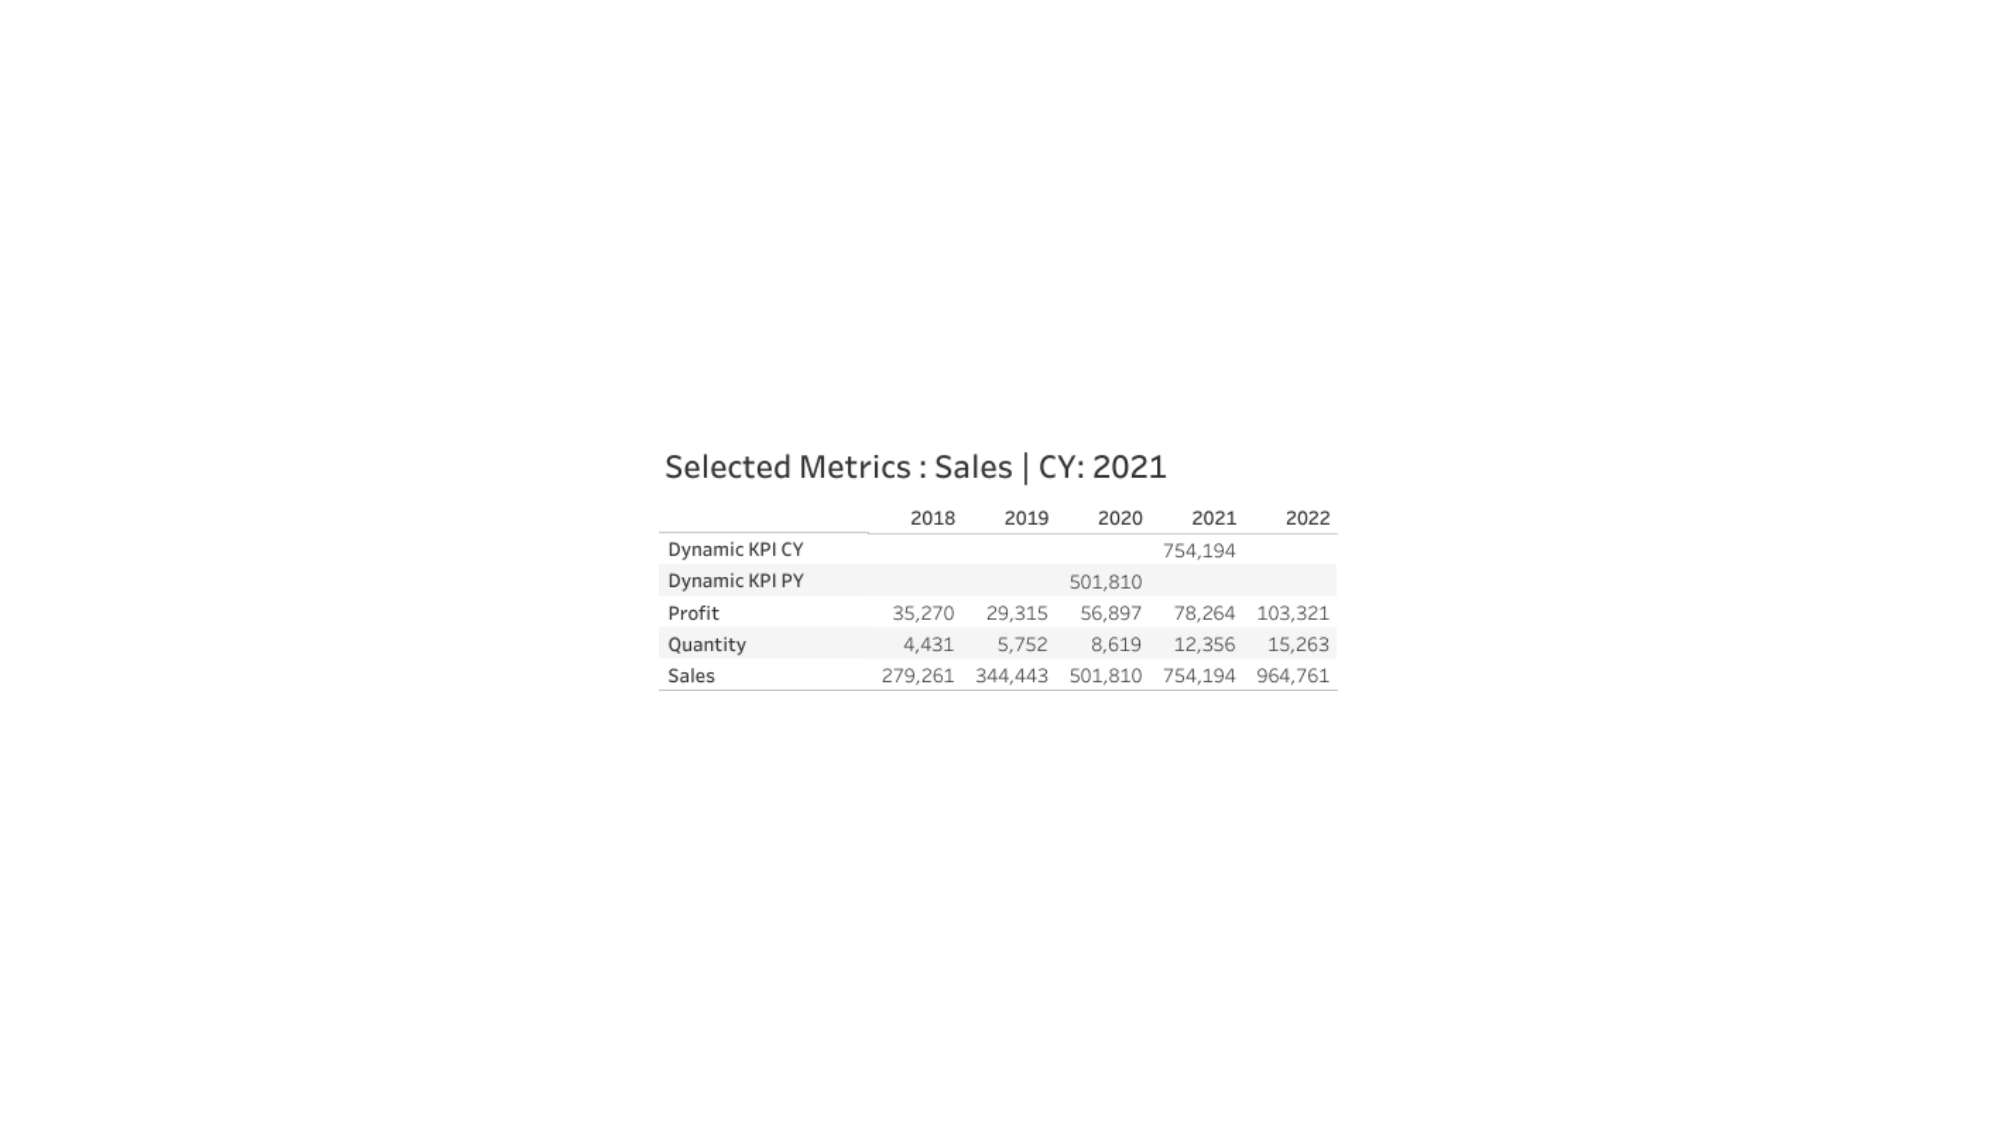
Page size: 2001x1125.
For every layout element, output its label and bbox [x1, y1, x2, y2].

picture [658, 434, 1341, 691]
